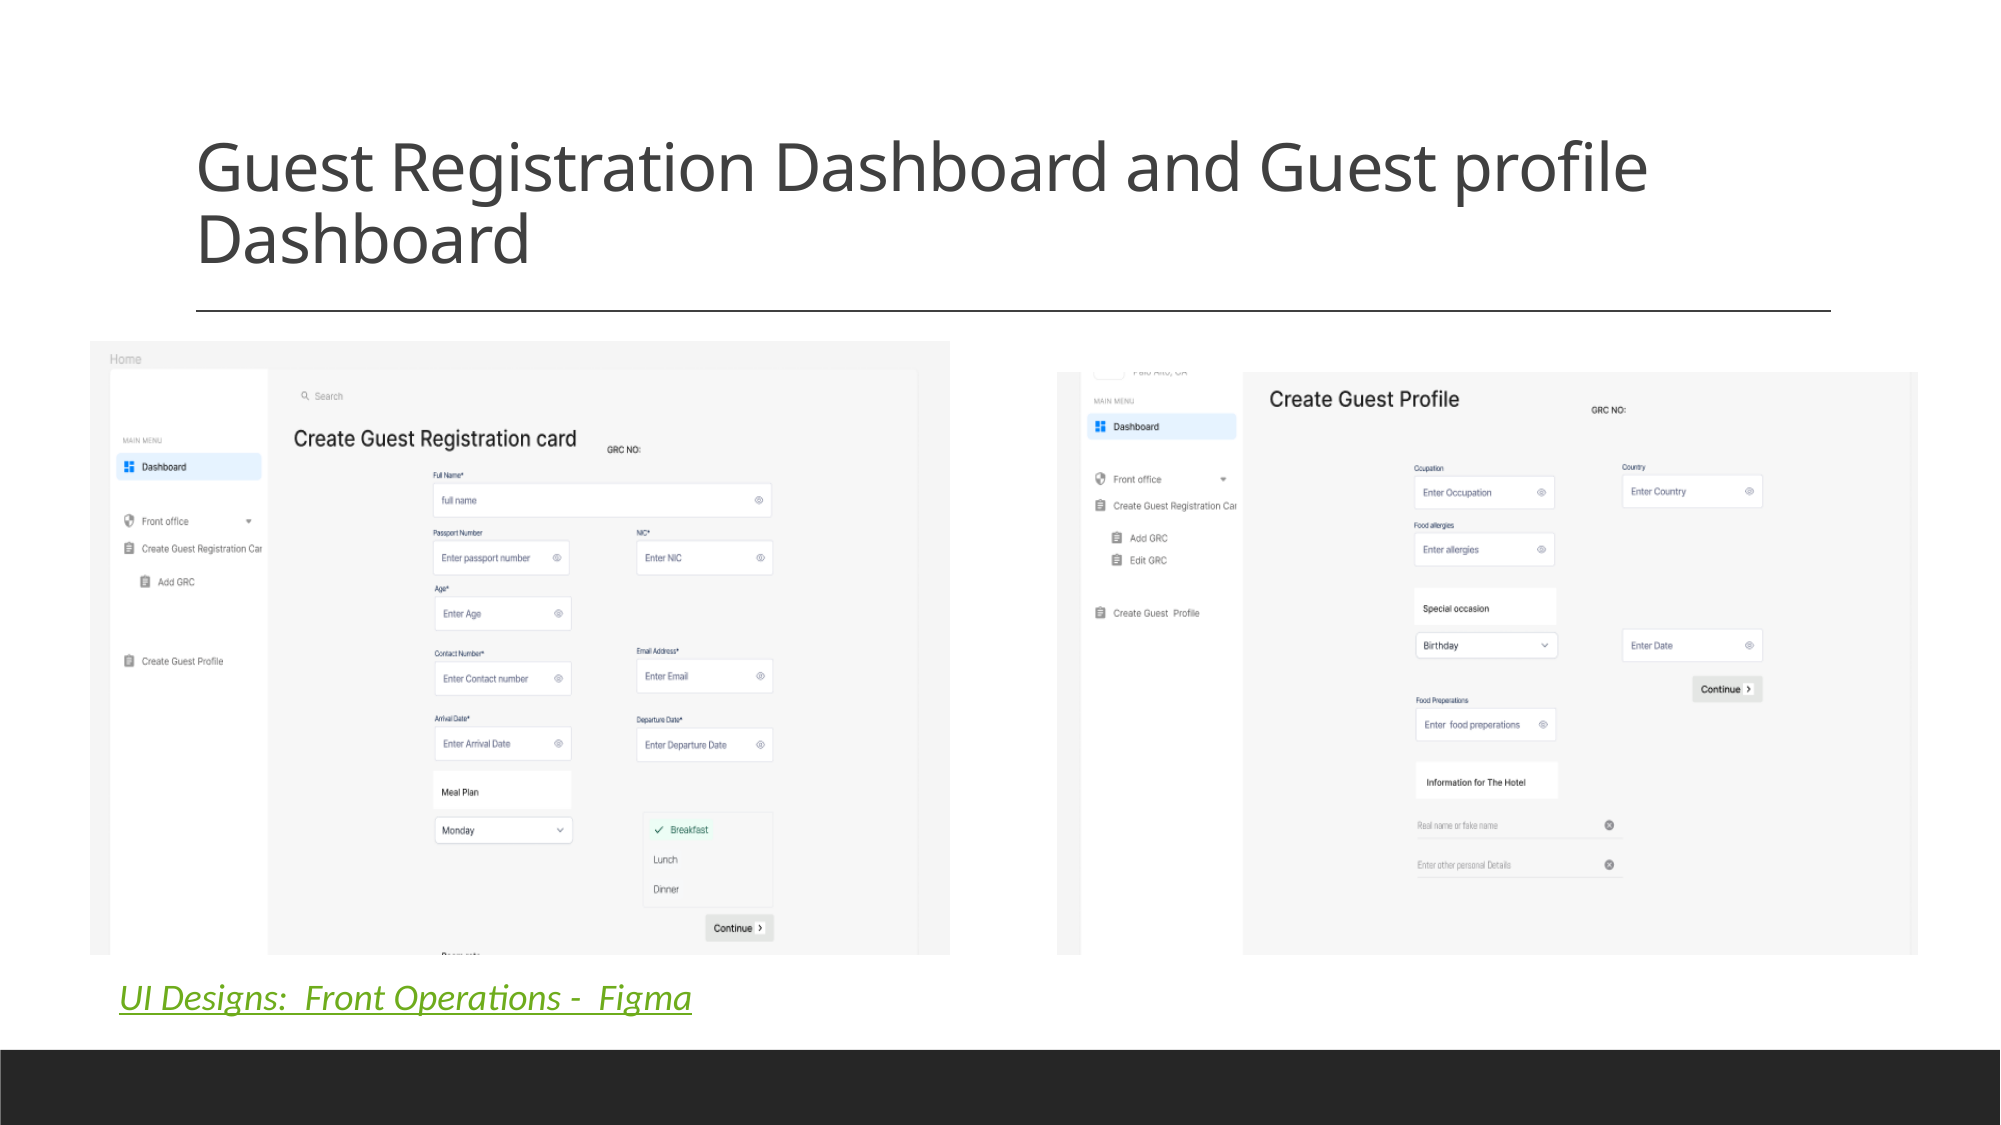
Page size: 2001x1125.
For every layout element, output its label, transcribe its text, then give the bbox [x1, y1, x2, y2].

title Guest Registration Dashboard and Guest profile Dashboard [180, 47, 1830, 285]
picture [1056, 371, 1918, 955]
picture [89, 340, 951, 955]
text_box UI Designs: Front Operations - Figma [103, 964, 1600, 1025]
